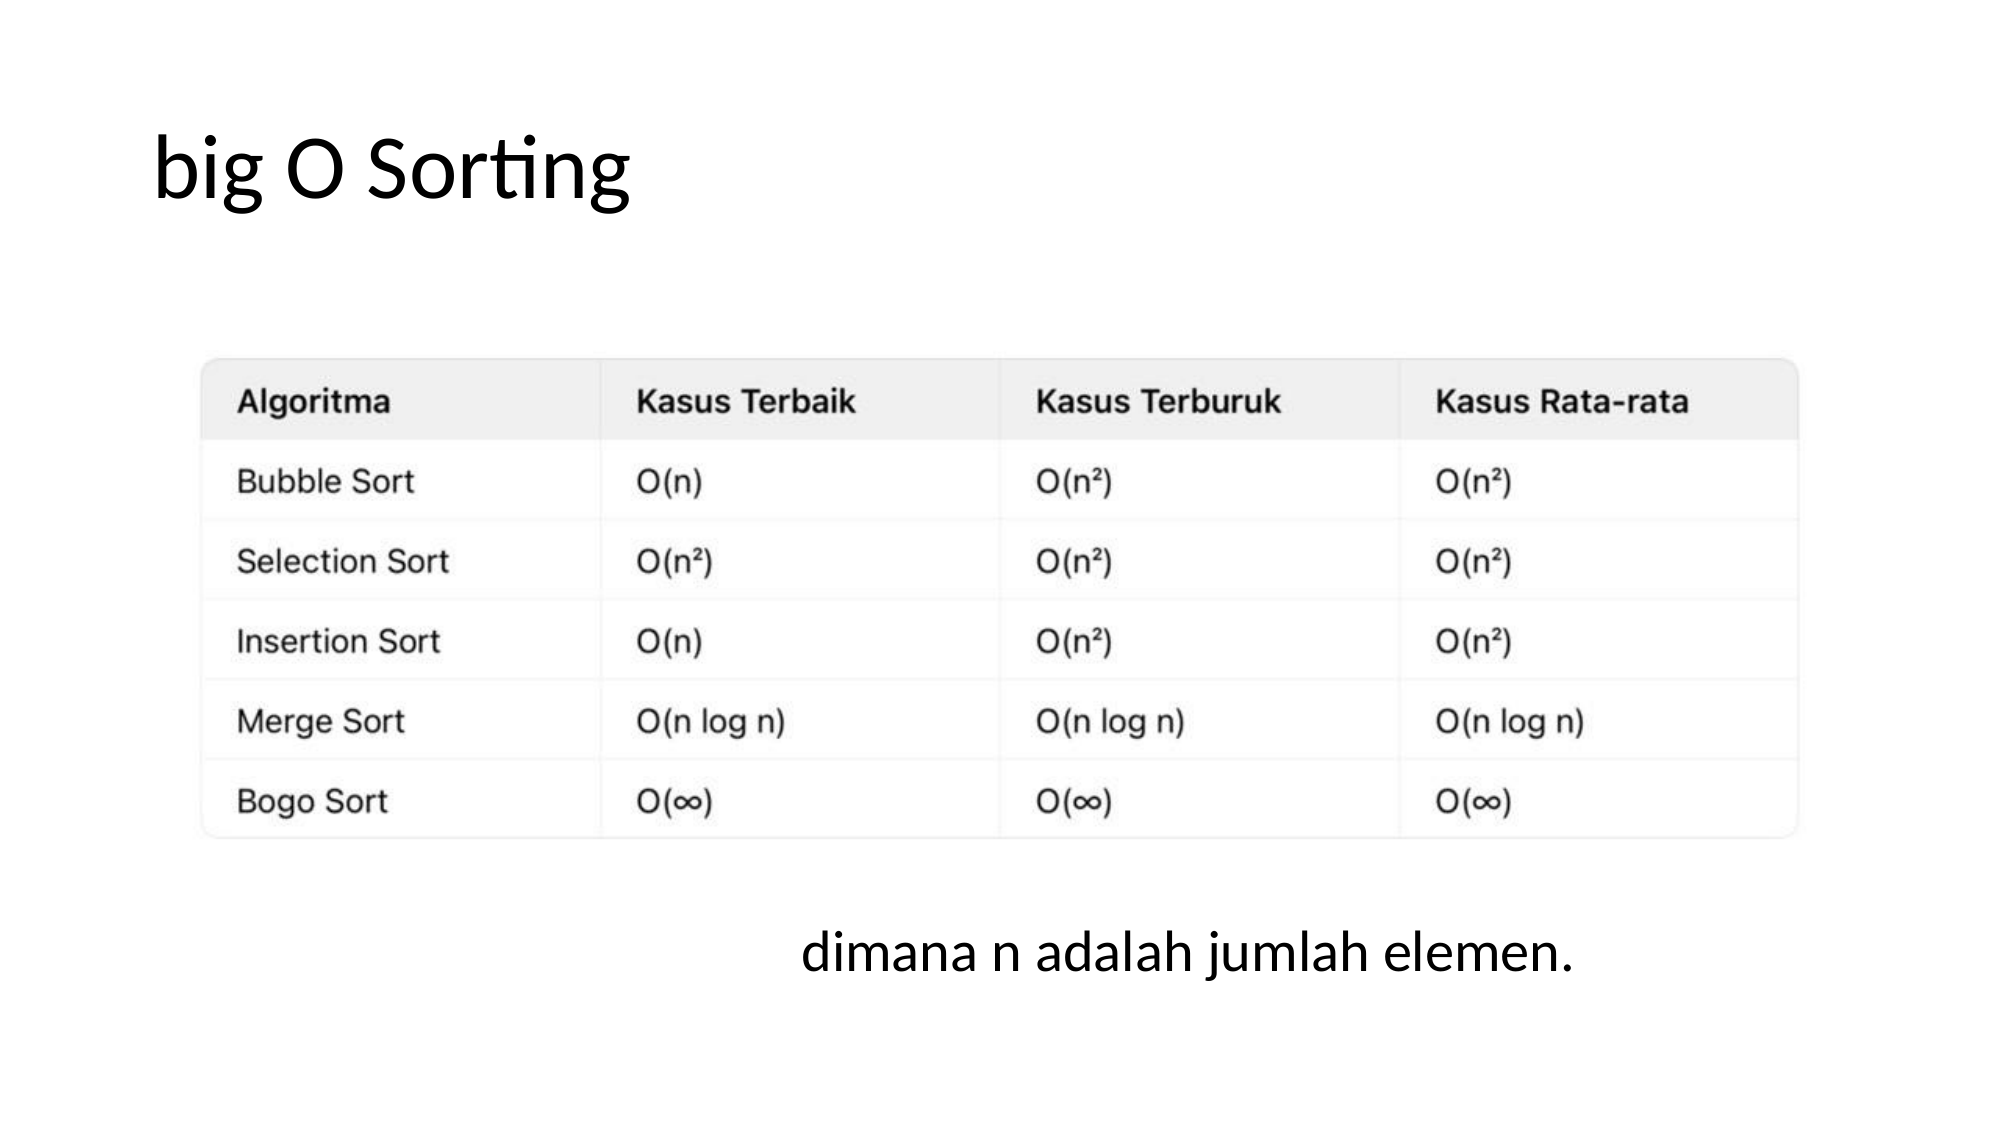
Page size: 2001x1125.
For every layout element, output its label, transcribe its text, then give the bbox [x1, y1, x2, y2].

picture [155, 313, 1844, 880]
text_box dimana n adalah jumlah elemen. [786, 898, 2000, 999]
title big O Sorting [137, 59, 1863, 278]
